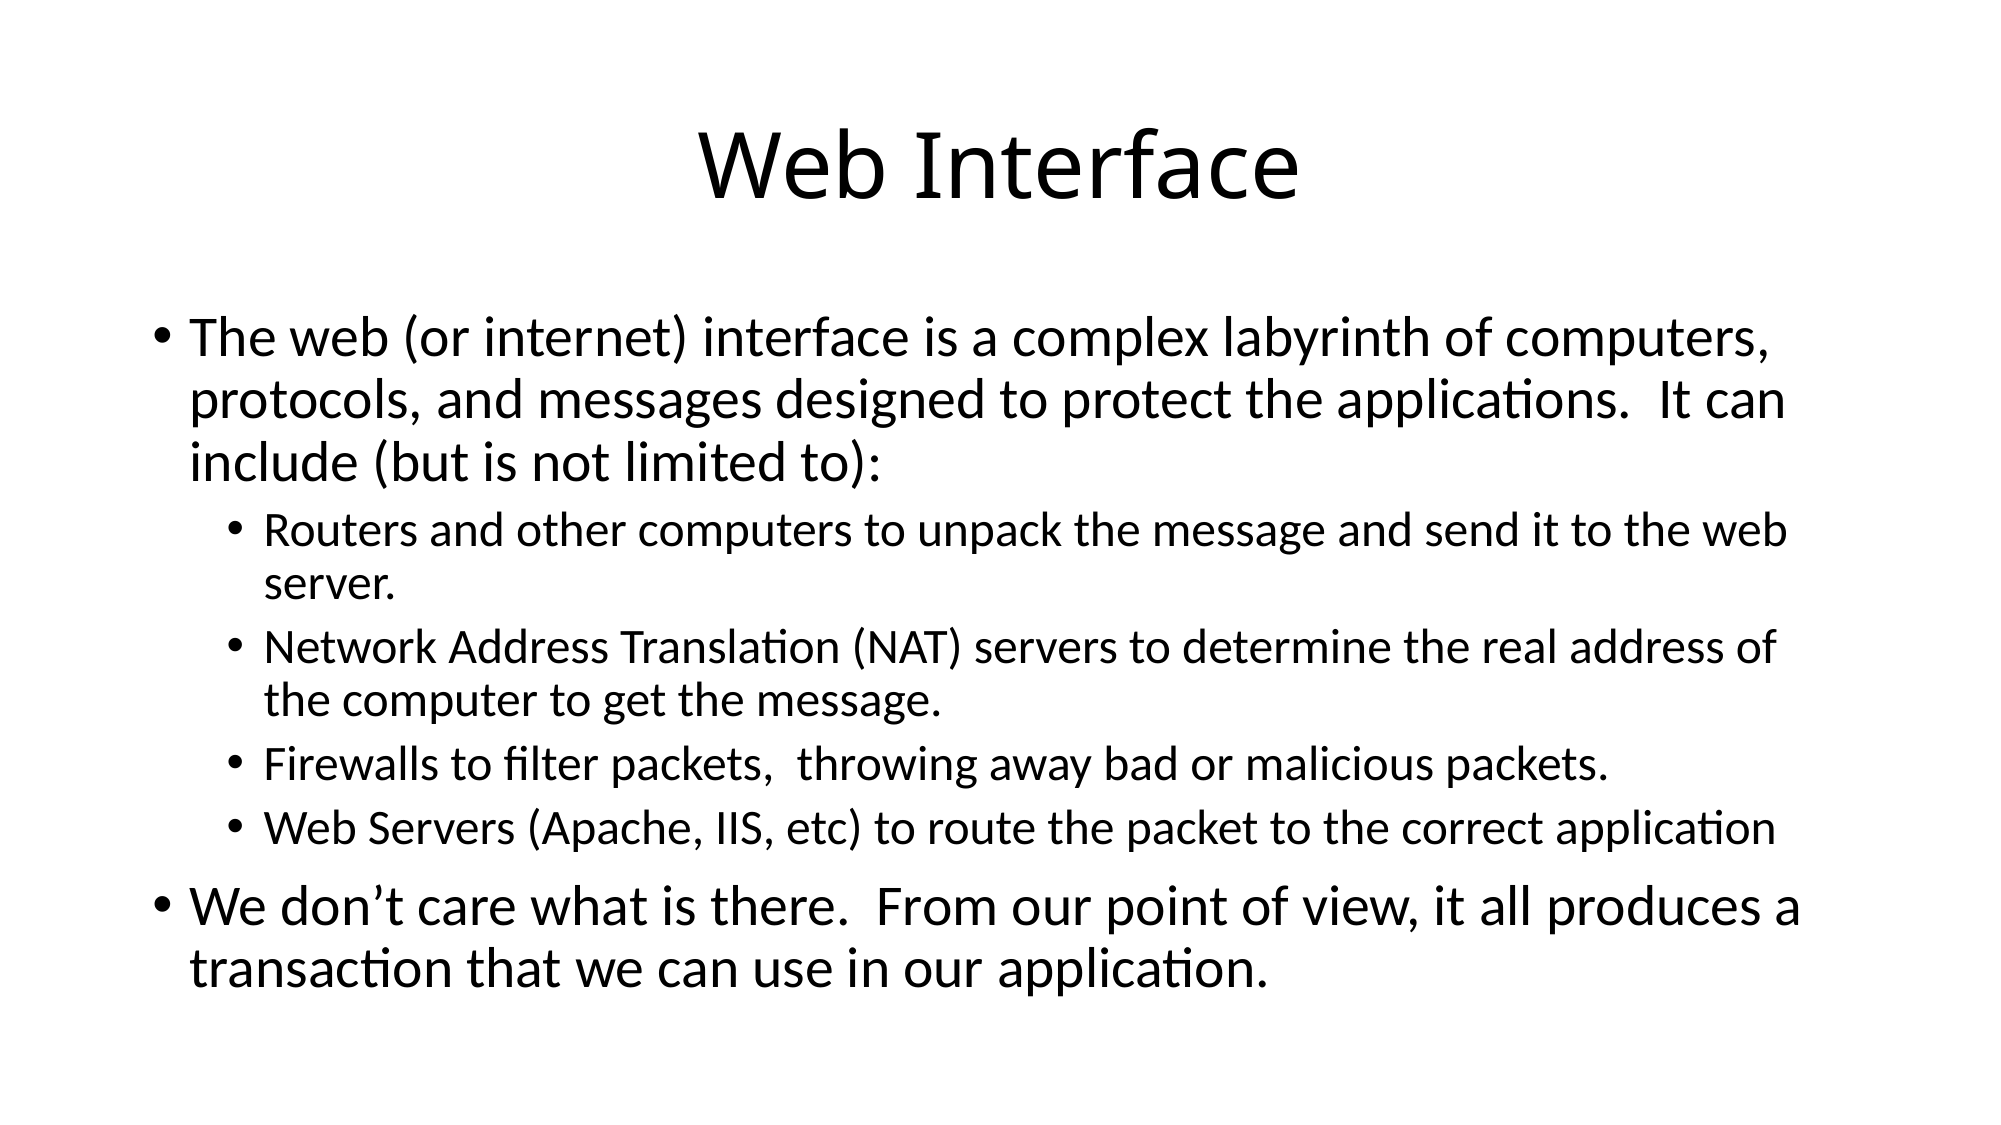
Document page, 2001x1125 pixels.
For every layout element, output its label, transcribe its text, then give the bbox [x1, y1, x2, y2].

list The web (or internet) interface is a complex labyrinth of computers, protocols, and messages designed to protect the applications. It can include (but is not limited to): Routers and other computers to unpack the message and send it to the web server. Network Address Translation (NAT) servers to determine the real address of the computer to get the message. Firewalls to filter packets, throwing away bad or malicious packets. Web Servers (Apache, IIS, etc) to route the packet to the correct application We don’t care what is there. From our point of view, it all produces a transaction that we can use in our application. [137, 299, 1863, 1014]
title Web Interface [137, 59, 1863, 278]
